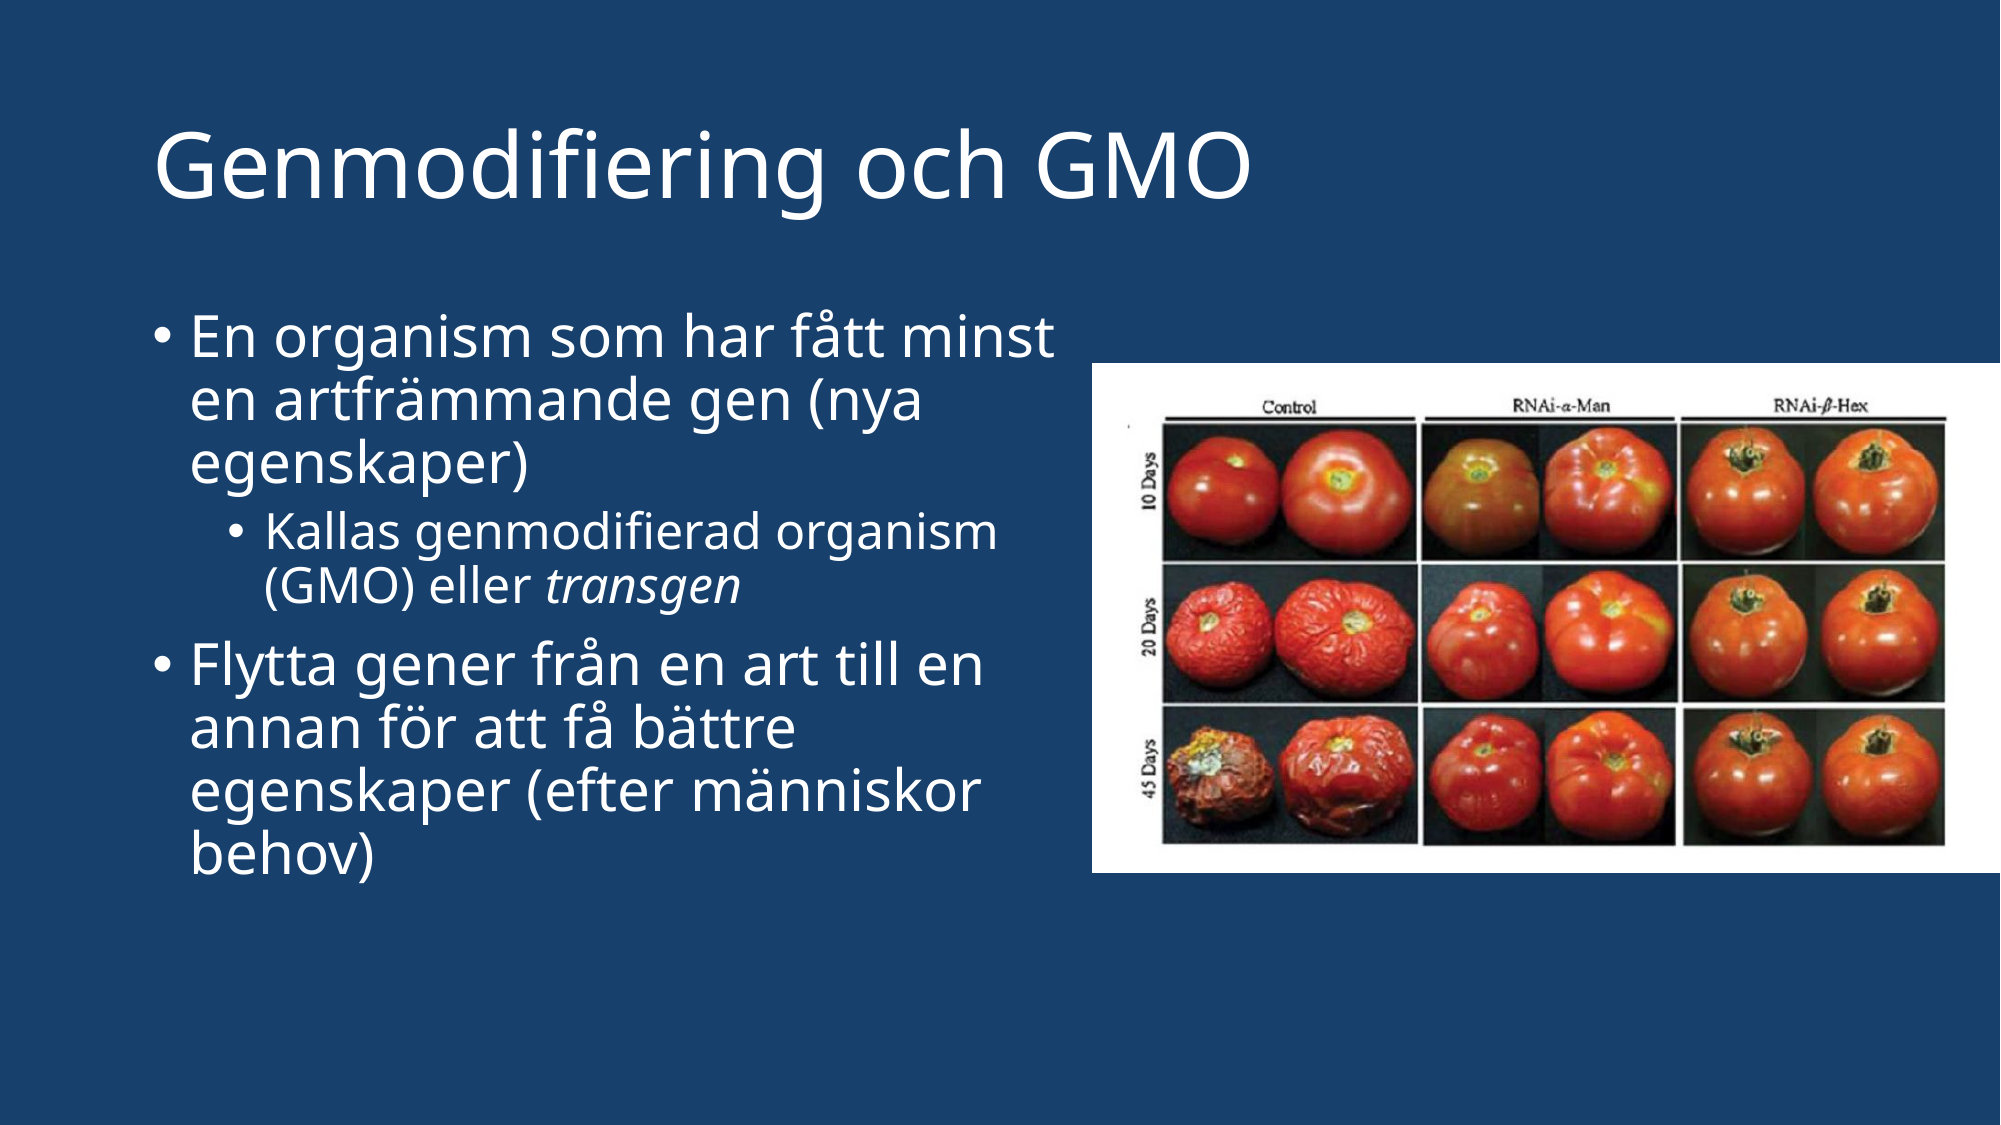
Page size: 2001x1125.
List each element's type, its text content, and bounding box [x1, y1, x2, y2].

title Genmodifiering och GMO [137, 59, 1863, 278]
picture [1092, 362, 2000, 873]
list En organism som har fått minst en artfrämmande gen (nya egenskaper) Kallas genmodifierad organism (GMO) eller transgen Flytta gener från en art till en annan för att få bättre egenskaper (efter människor behov) [137, 299, 1073, 1014]
